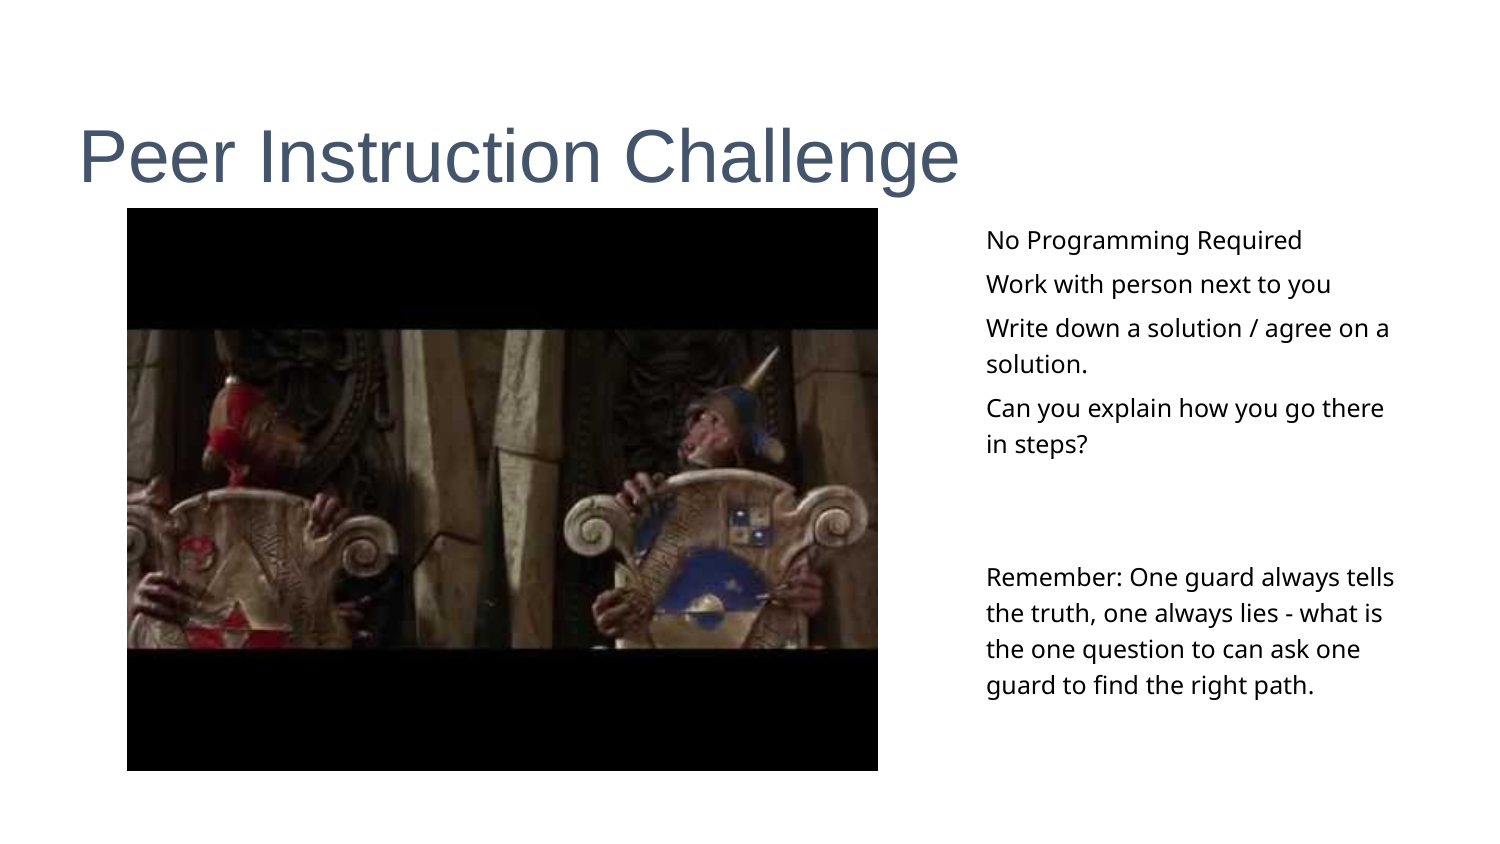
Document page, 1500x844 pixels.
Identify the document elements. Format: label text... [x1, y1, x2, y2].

title Peer Instruction Challenge [68, 98, 1432, 209]
picture [127, 208, 878, 771]
list No Programming Required Work with person next to you Write down a solution / agree on a solution. Can you explain how you go there in steps? Remember: One guard always tells the truth, one always lies - what is the one question to can ask one guard to find the right path. [976, 208, 1420, 594]
